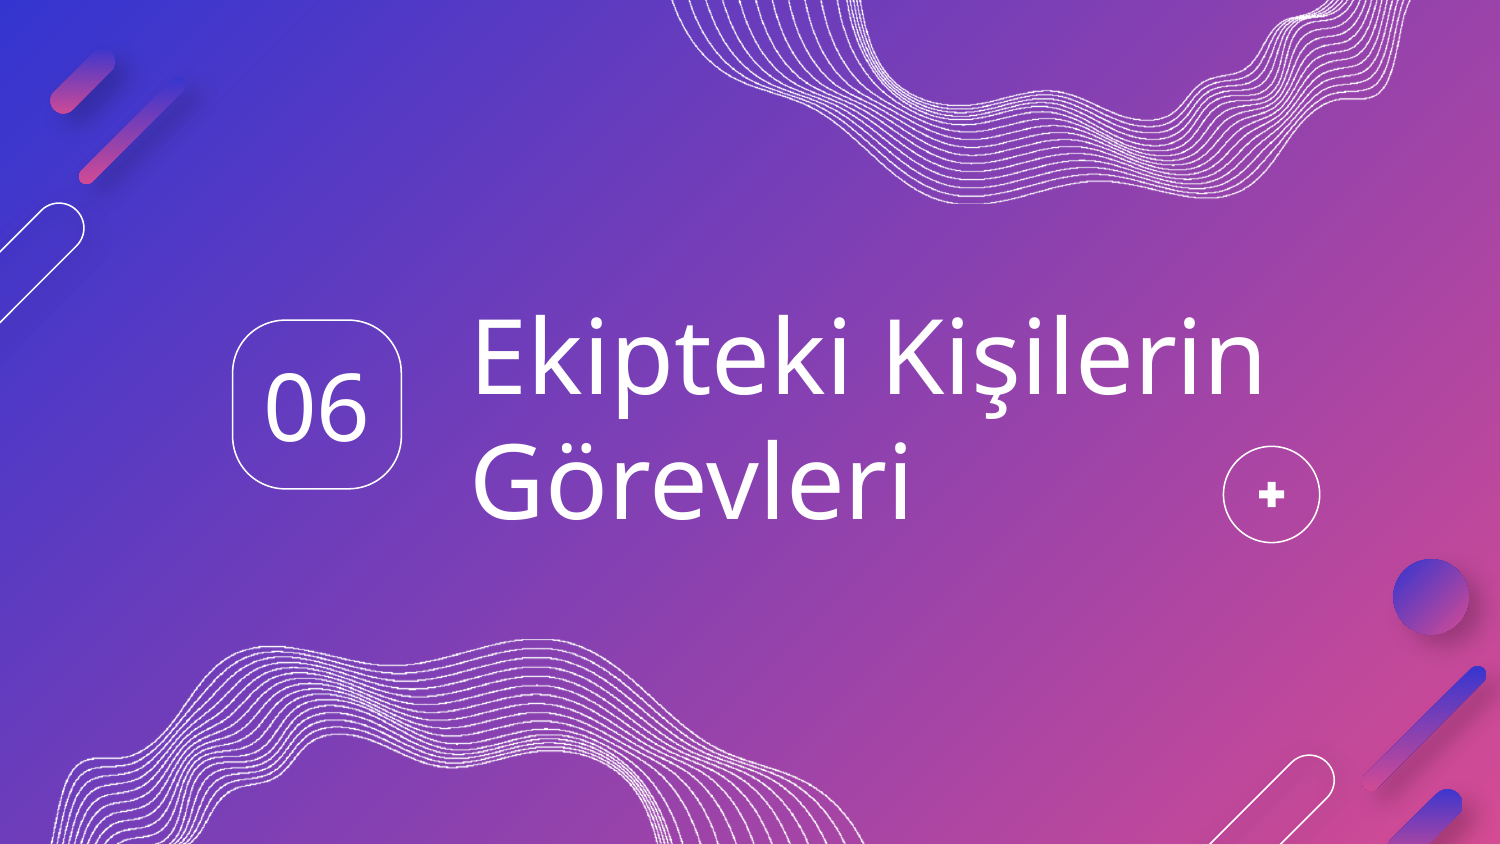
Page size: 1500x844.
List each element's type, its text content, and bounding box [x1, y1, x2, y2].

title Ekipteki Kişilerin Görevleri [454, 417, 1446, 538]
picture [0, 639, 907, 844]
title 06 [226, 314, 407, 495]
picture [630, 0, 1500, 204]
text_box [1223, 446, 1320, 543]
